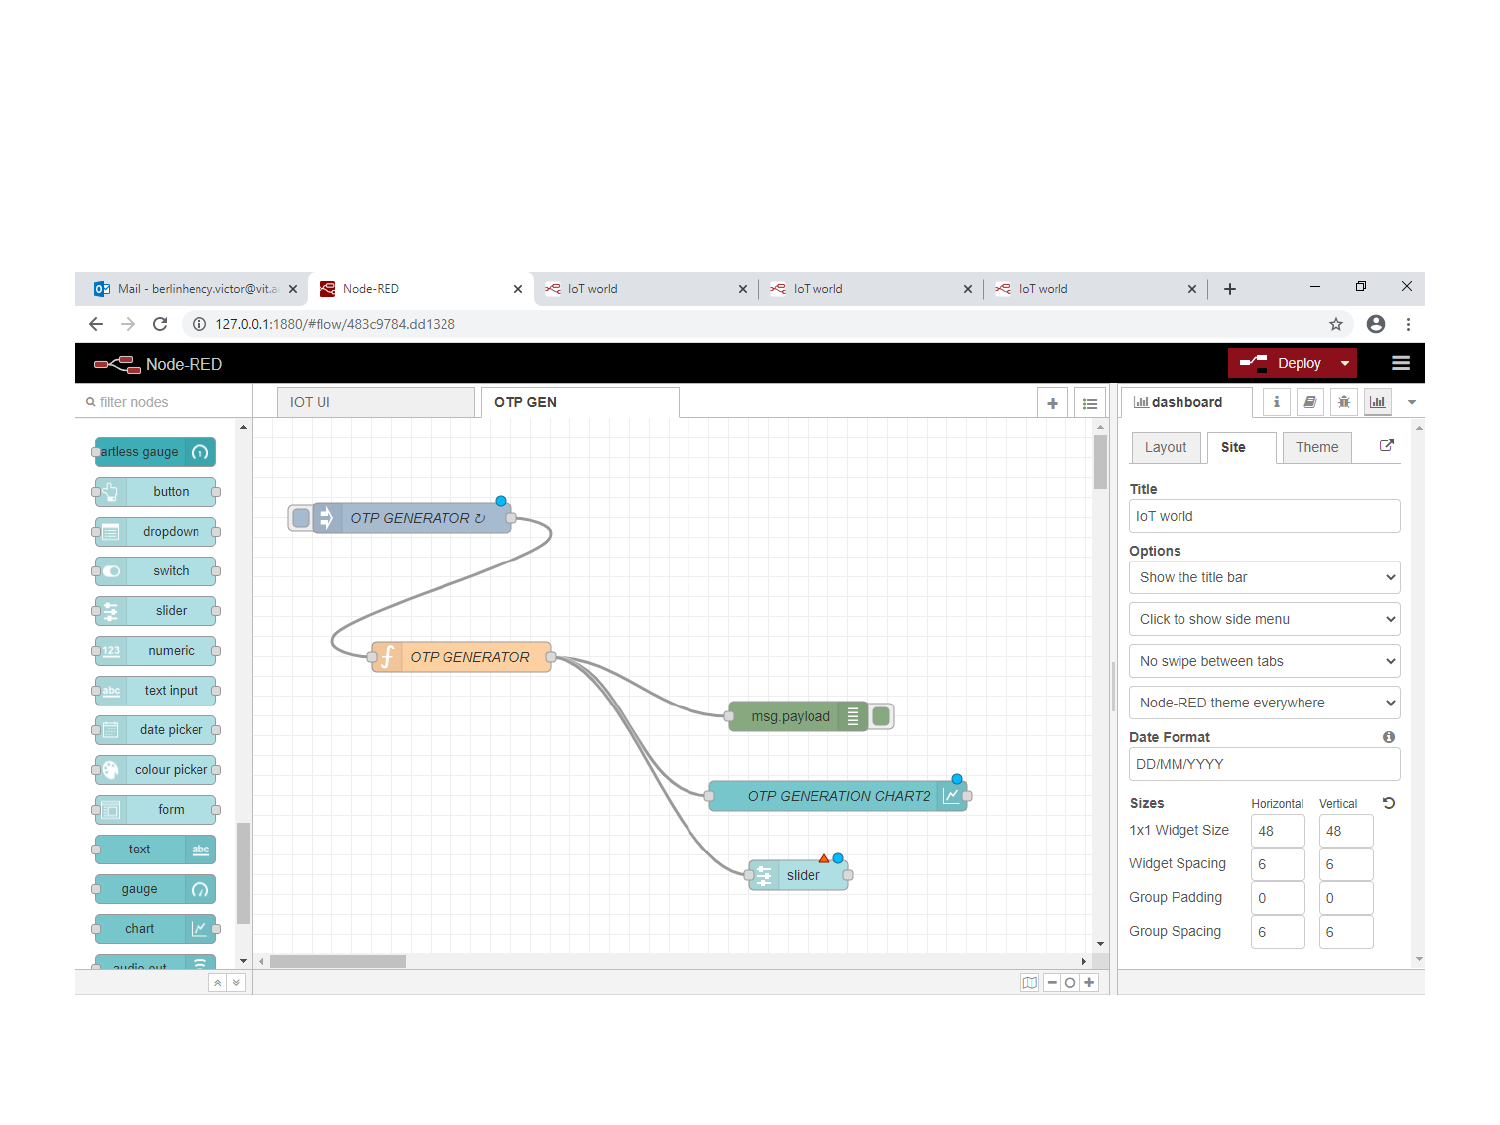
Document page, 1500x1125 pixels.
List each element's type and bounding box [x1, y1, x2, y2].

list [74, 272, 1426, 995]
